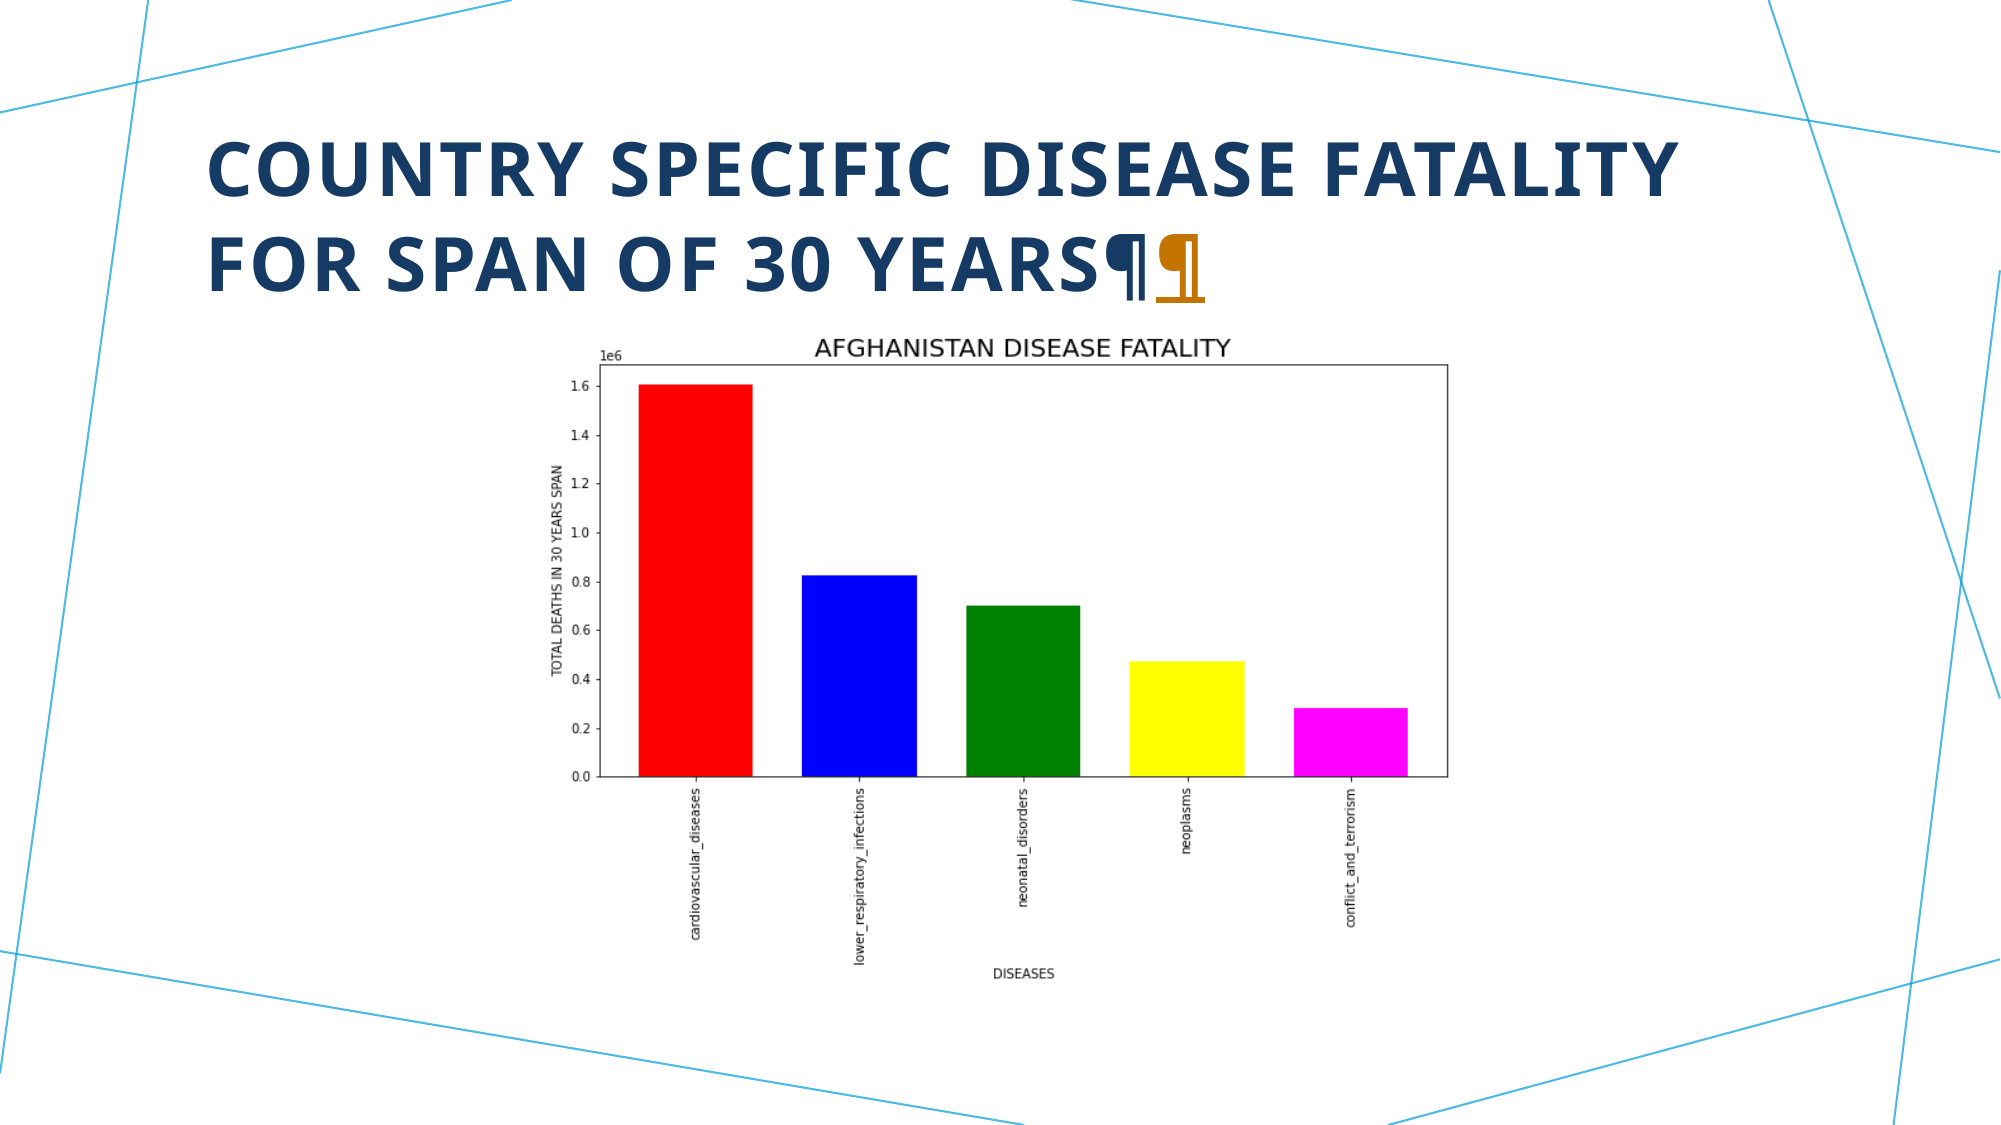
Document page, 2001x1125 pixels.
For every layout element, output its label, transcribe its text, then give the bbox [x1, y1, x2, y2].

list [544, 329, 1456, 990]
title COUNTRY SPECIFIC DISEASE FATALITY FOR SPAN OF 30 YEARS¶¶ [187, 87, 1813, 315]
